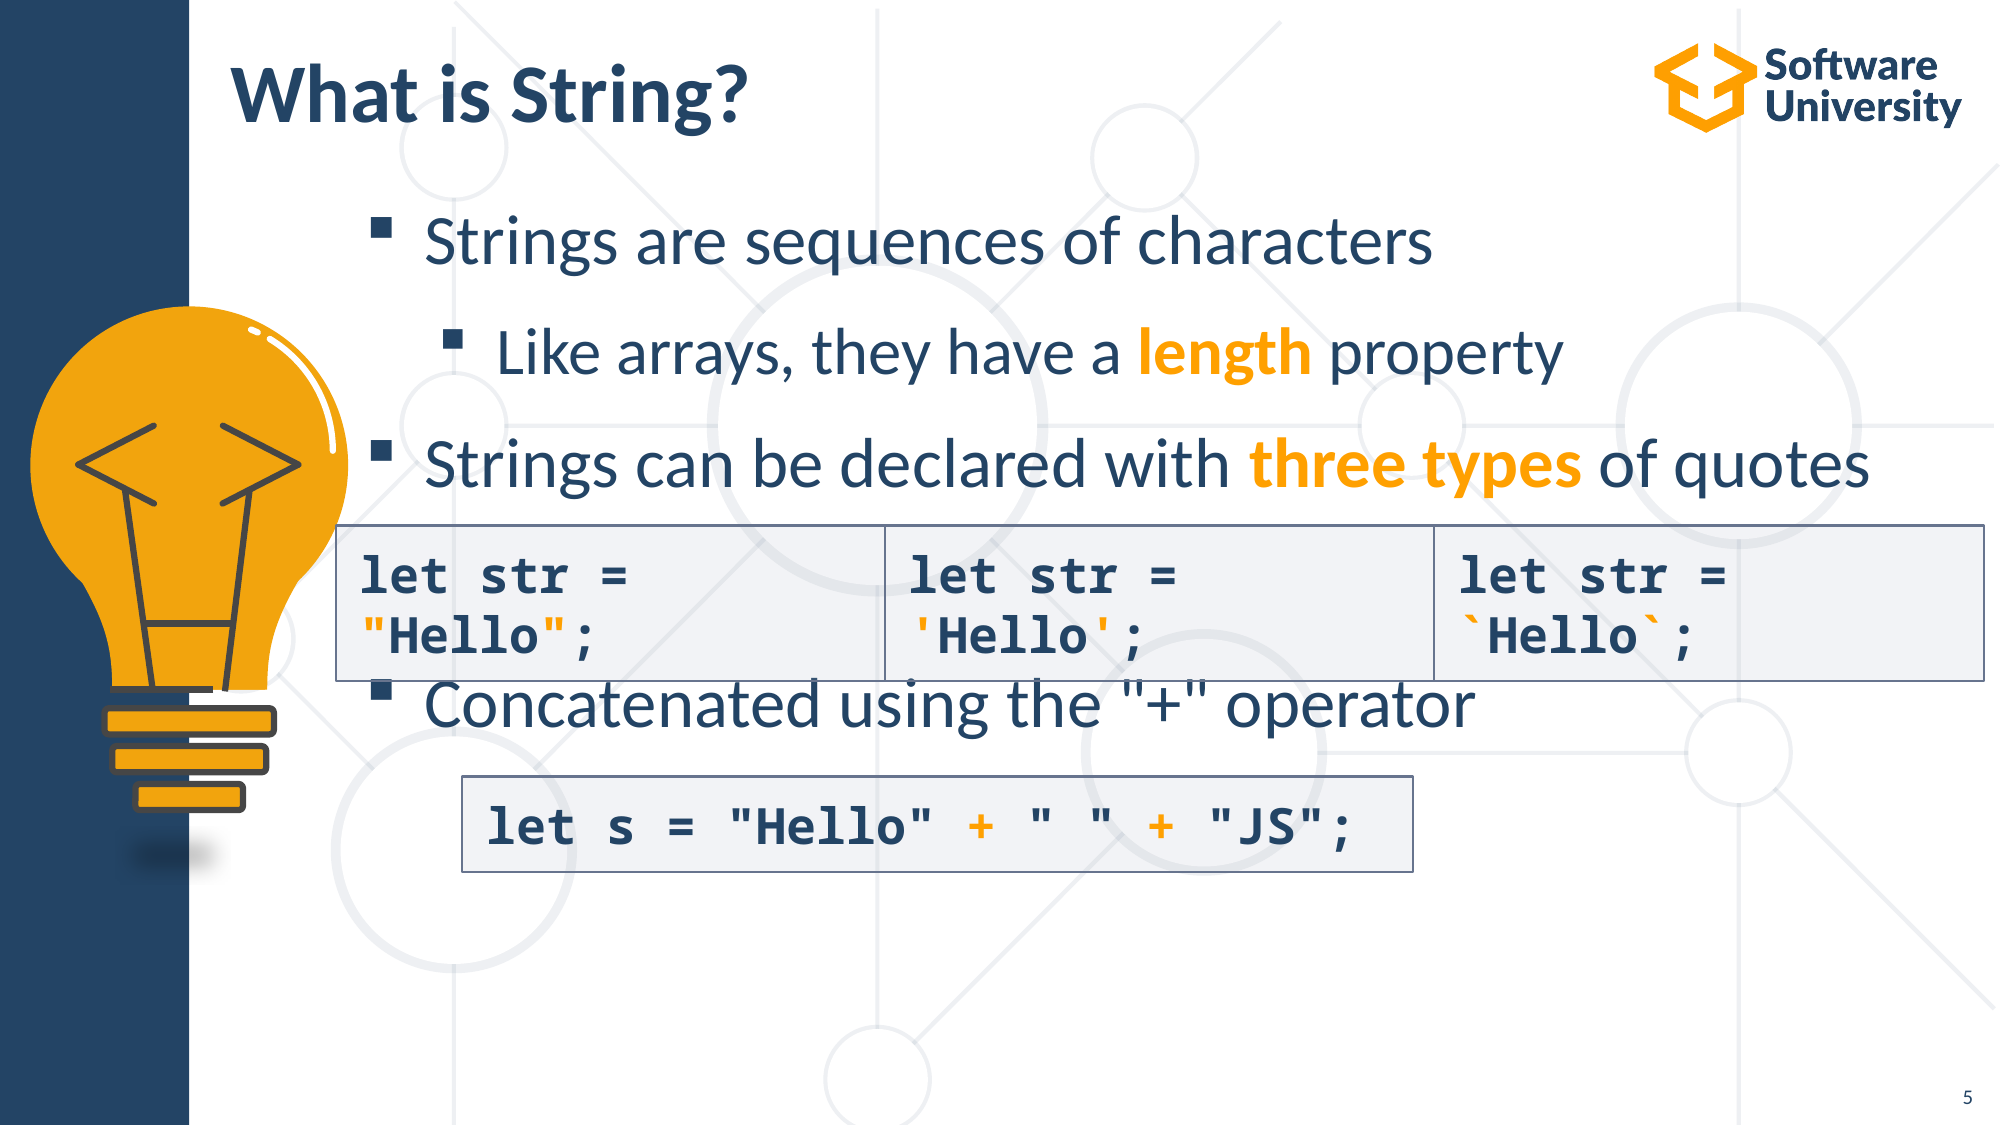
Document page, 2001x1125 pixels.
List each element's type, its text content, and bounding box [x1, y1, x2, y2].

text_box let s = "Hello" + " " + "JS"; [462, 776, 1414, 872]
list Strings are sequences of characters Like arrays, they have a length property Strings can be declared with three types of quotes Concatenated using the "+" operator [347, 183, 1968, 525]
slide_number 5 [1927, 1067, 1989, 1117]
list Strings are sequences of characters Like arrays, they have a length property Strings can be declared with three types of quotes Concatenated using the "+" operator [347, 681, 1968, 1094]
picture [1641, 31, 1973, 145]
text_box let str = `Hello`; [1434, 525, 1984, 681]
title What is String? [212, 16, 1628, 162]
text_box let str = 'Hello'; [885, 525, 1434, 681]
text_box let str = "Hello"; [335, 525, 885, 681]
